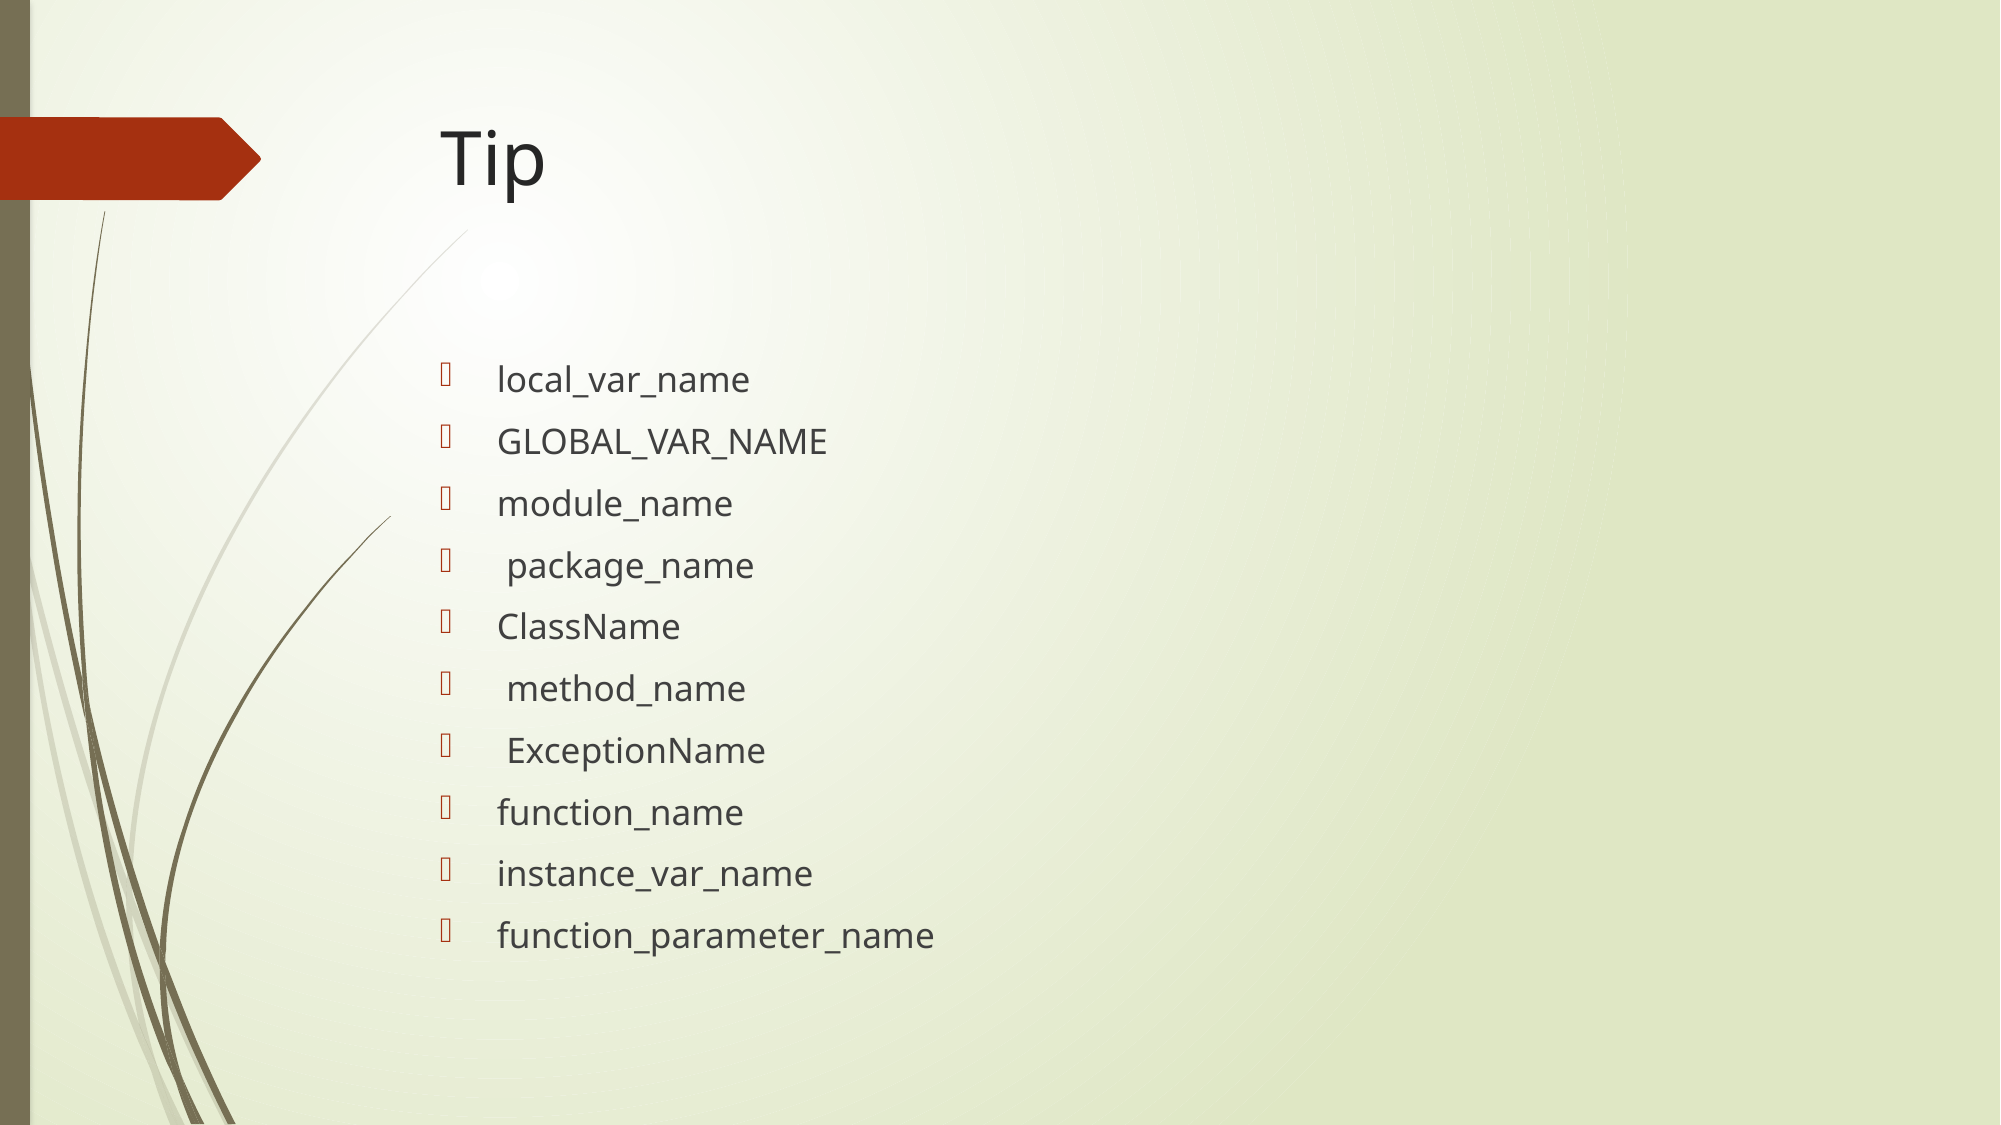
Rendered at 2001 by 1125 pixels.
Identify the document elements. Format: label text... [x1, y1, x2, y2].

title Tip [425, 102, 1888, 313]
list local_var_name GLOBAL_VAR_NAME module_name package_name ClassName method_name ExceptionName function_name instance_var_name function_parameter_name [424, 350, 1888, 970]
